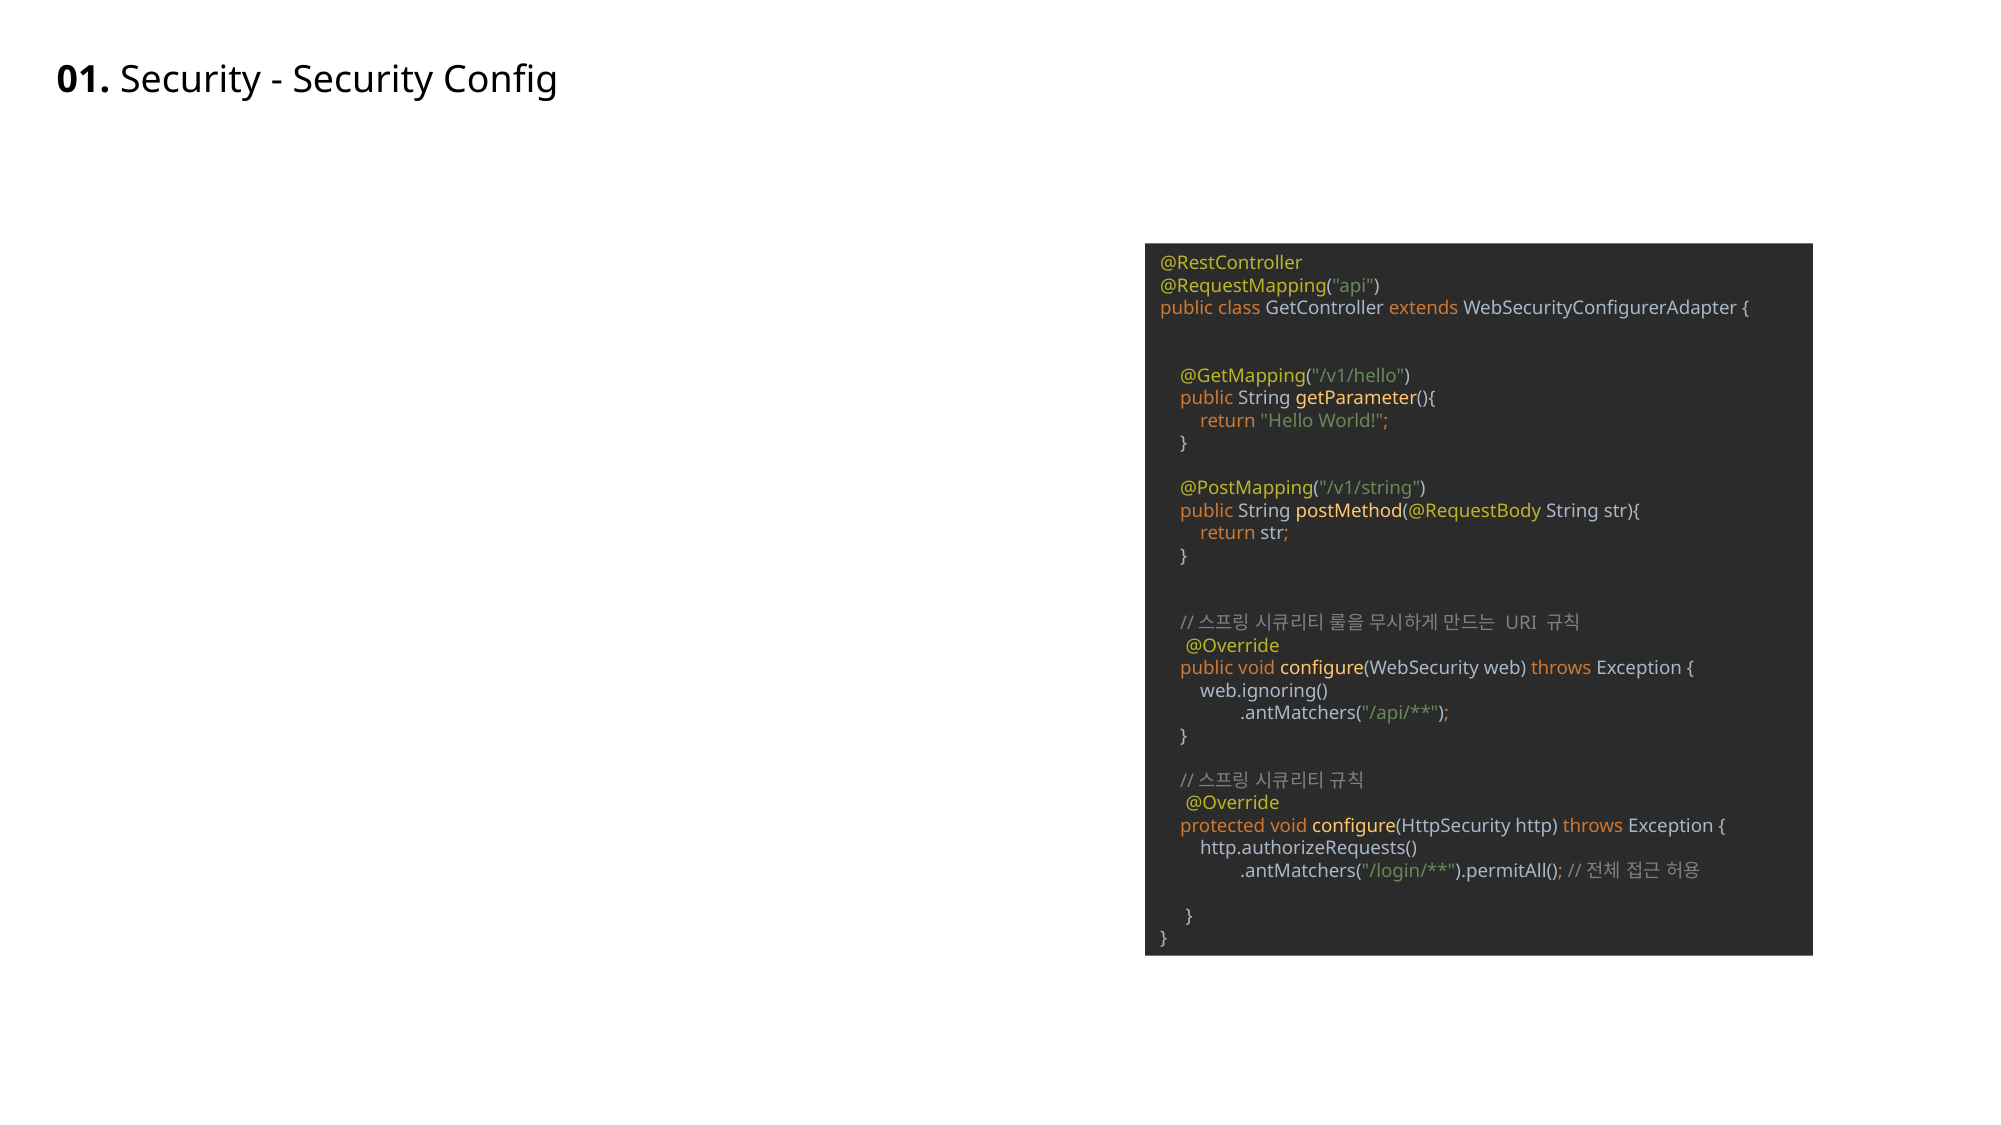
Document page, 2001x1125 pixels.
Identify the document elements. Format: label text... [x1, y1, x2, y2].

text_box 01. Security - Security Config [41, 47, 1958, 107]
text_box @RestController @RequestMapping("api") public class GetController extends WebSecurityConfigurerAdapter { @GetMapping("/v1/hello") public String getParameter(){ return "Hello World!"; } @PostMapping("/v1/string") public String postMethod(@RequestBody String str){ return str; } //스프링 시큐리티 룰을 무시하게 만드는 URI 규칙 @Override public void configure(WebSecurity web) throws Exception { web.ignoring() .antMatchers("/api/**"); } //스프링 시큐리티 규칙 @Override protected void configure(HttpSecurity http) throws Exception { http.authorizeRequests() .antMatchers("/login/**").permitAll(); //전체 접근 허용 } } [1145, 243, 1813, 956]
